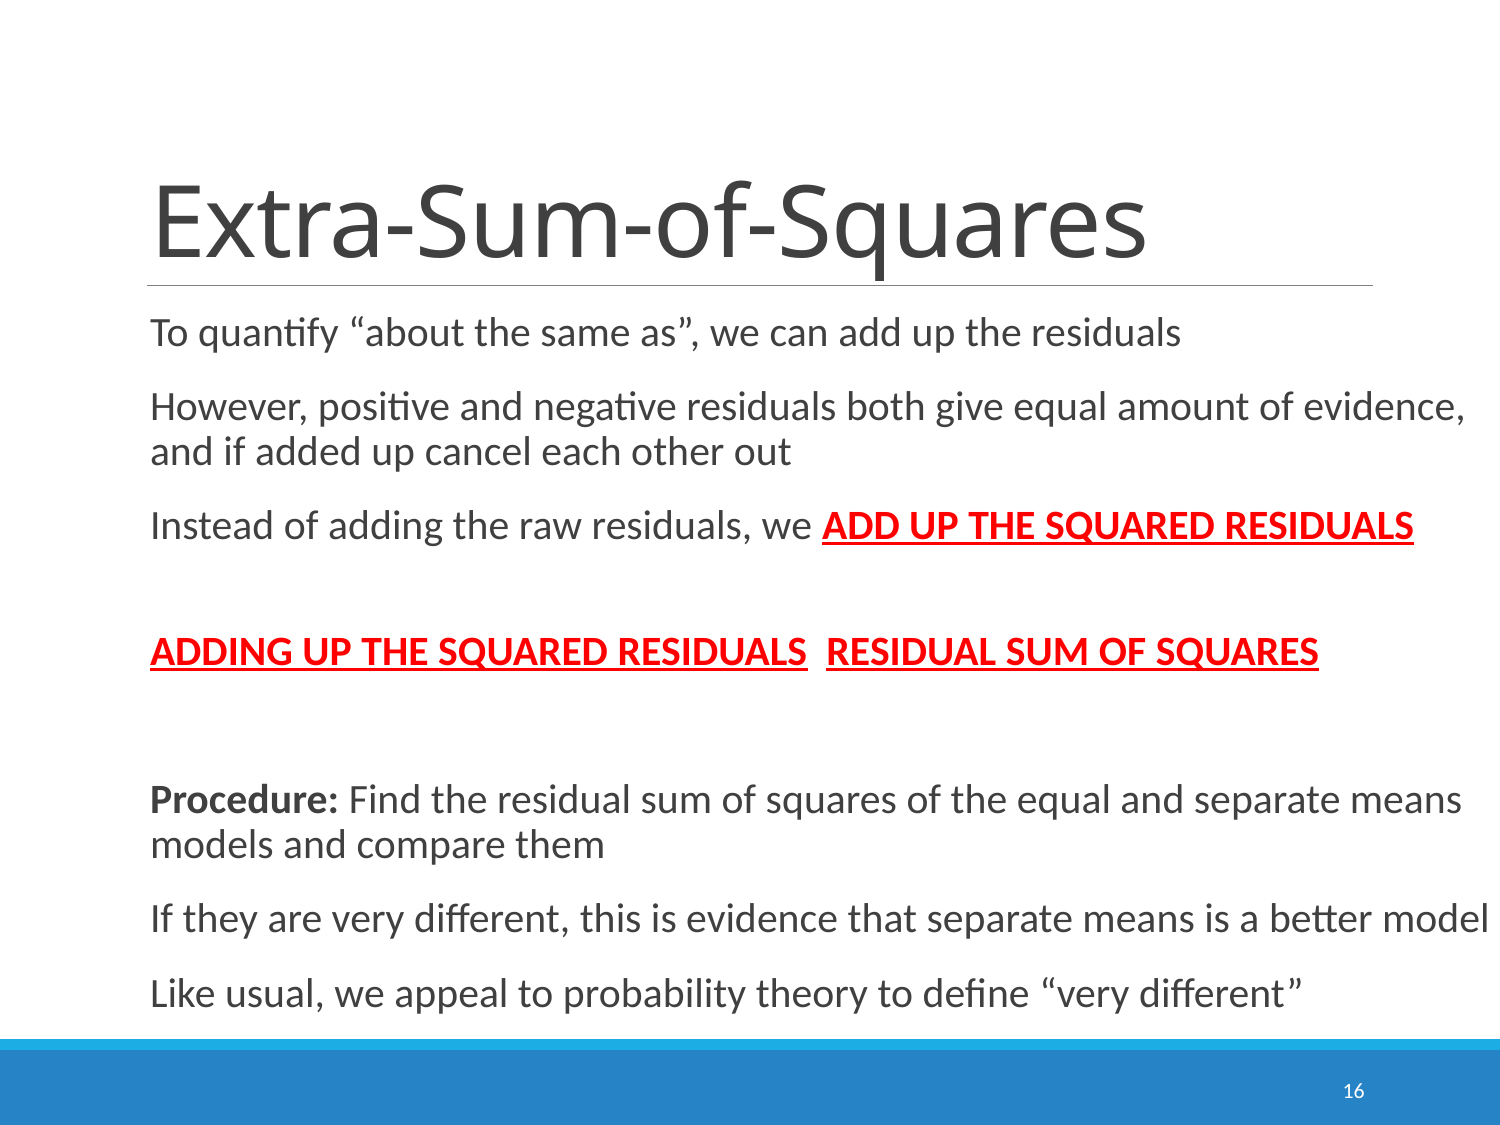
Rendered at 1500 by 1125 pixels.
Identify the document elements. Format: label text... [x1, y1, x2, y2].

slide_number 16 [1218, 1059, 1380, 1120]
title Extra-Sum-of-Squares [135, 47, 1373, 285]
